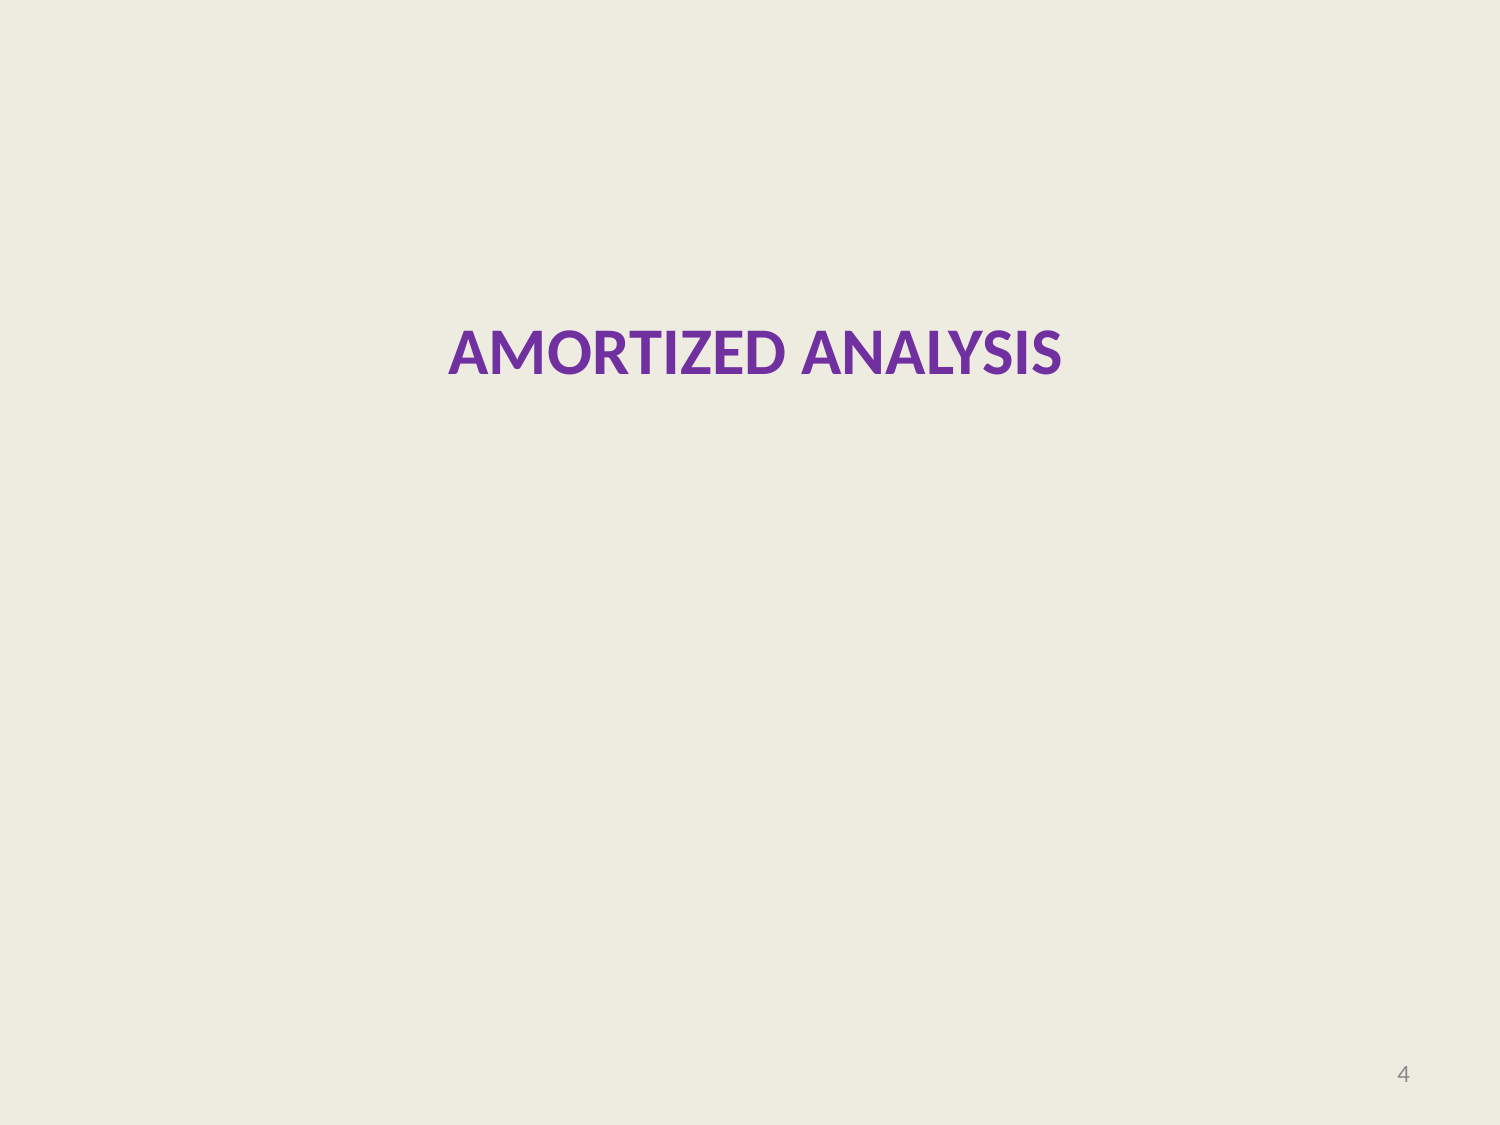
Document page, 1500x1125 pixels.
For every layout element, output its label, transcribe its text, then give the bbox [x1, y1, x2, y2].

slide_number 4 [1074, 1042, 1425, 1103]
title Amortized Analysis [118, 299, 1394, 524]
